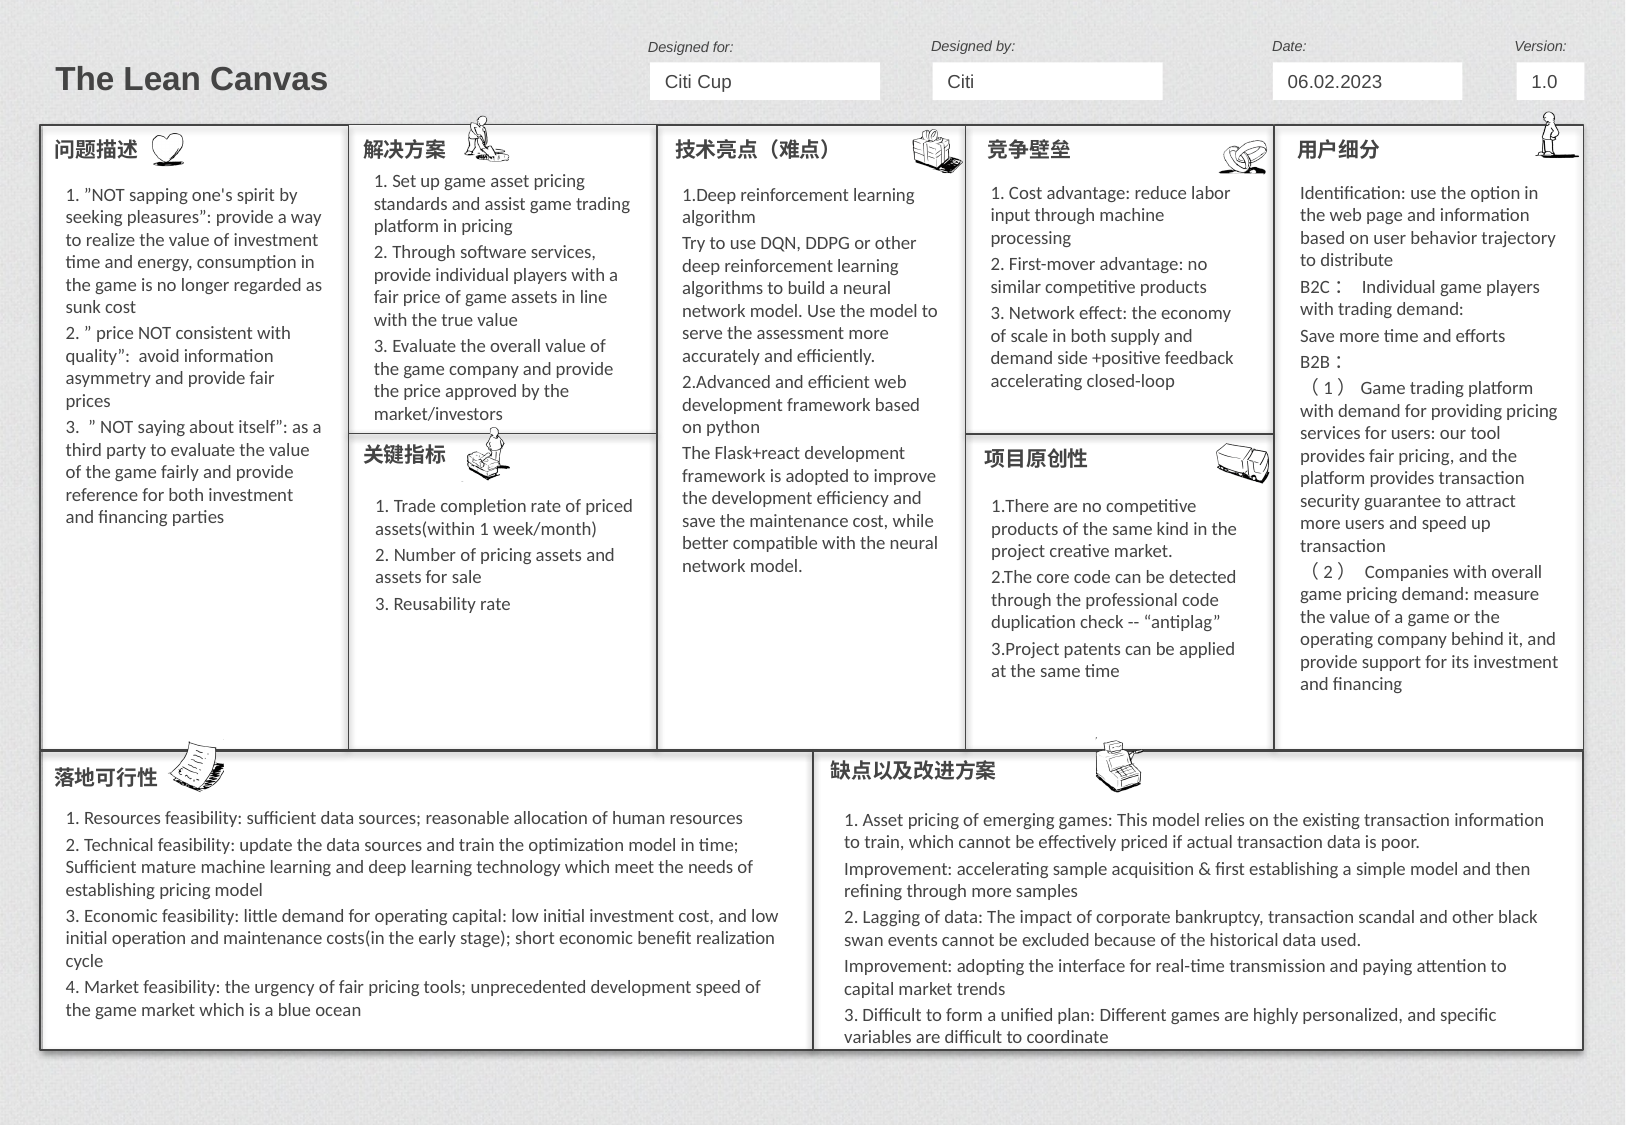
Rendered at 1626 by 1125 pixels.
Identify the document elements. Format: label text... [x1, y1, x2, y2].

list Citi [932, 62, 1163, 100]
list 1. Trade completion rate of priced assets(within 1 week/month) 2. Number of pricing assets and assets for sale 3. Reusability rate [360, 486, 649, 738]
list Identification: use the option in the web page and information based on user behavior trajectory to distribute B2C： Individual game players with trading demand: Save more time and efforts B2B： （1）Game trading platform with demand for providing pricing services for users: our tool provides fair pricing, and the platform provides transaction security guarantee to attract more users and speed up transaction （2） Companies with overall game pricing demand: measure the value of a game or the operating company behind it, and provide support for its investment and financing [1285, 173, 1574, 736]
list 1. ”NOT sapping one's spirit by seeking pleasures”: provide a way to realize the value of investment time and energy, consumption in the game is no longer regarded as sunk cost 2. ” price NOT consistent with quality”: avoid information asymmetry and provide fair prices 3. ” NOT saying about itself”: as a third party to evaluate the value of the game fairly and provide reference for both investment and financing parties [50, 174, 339, 700]
list 1. Set up game asset pricing standards and assist game trading platform in pricing 2. Through software services, provide individual players with a fair price of game assets in line with the true value 3. Evaluate the overall value of the game company and provide the price approved by the market/investors [358, 161, 647, 413]
list 1. Resources feasibility: sufficient data sources; reasonable allocation of human resources 2. Technical feasibility: update the data sources and train the optimization model in time; Sufficient mature machine learning and deep learning technology which meet the needs of establishing pricing model 3. Economic feasibility: little demand for operating capital: low initial investment cost, and low initial operation and maintenance costs(in the early stage); short economic benefit realization cycle 4. Market feasibility: the urgency of fair pricing tools; unprecedented development speed of the game market which is a blue ocean [50, 798, 799, 1037]
list 1. Asset pricing of emerging games: This model relies on the existing transaction information to train, which cannot be effectively priced if actual transaction data is poor. Improvement: accelerating sample acquisition & first establishing a simple model and then refining through more samples 2. Lagging of data: The impact of corporate bankruptcy, transaction scandal and other black swan events cannot be excluded because of the historical data used. Improvement: adopting the interface for real-time transmission and paying attention to capital market trends 3. Difficult to form a unified plan: Different games are highly personalized, and specific variables are difficult to coordinate [829, 800, 1574, 1038]
list Citi Cup [650, 62, 881, 100]
picture [0, 0, 1626, 1125]
list 1. Cost advantage: reduce labor input through machine processing 2. First-mover advantage: no similar competitive products 3. Network effect: the economy of scale in both supply and demand side +positive feedback accelerating closed-loop [975, 173, 1264, 413]
list 1.Deep reinforcement learning algorithm Try to use DQN, DDPG or other deep reinforcement learning algorithms to build a neural network model. Use the model to serve the assessment more accurately and efficiently. 2.Advanced and efficient web development framework based on python The Flask+react development framework is adopted to improve the development efficiency and save the maintenance cost, while better compatible with the neural network model. [667, 174, 955, 738]
list 06.02.2023 [1272, 62, 1463, 100]
list 1.0 [1516, 62, 1585, 100]
list 1.There are no competitive products of the same kind in the project creative market. 2.The core code can be detected through the professional code duplication check -- “antiplag” 3.Project patents can be applied at the same time [976, 486, 1265, 738]
